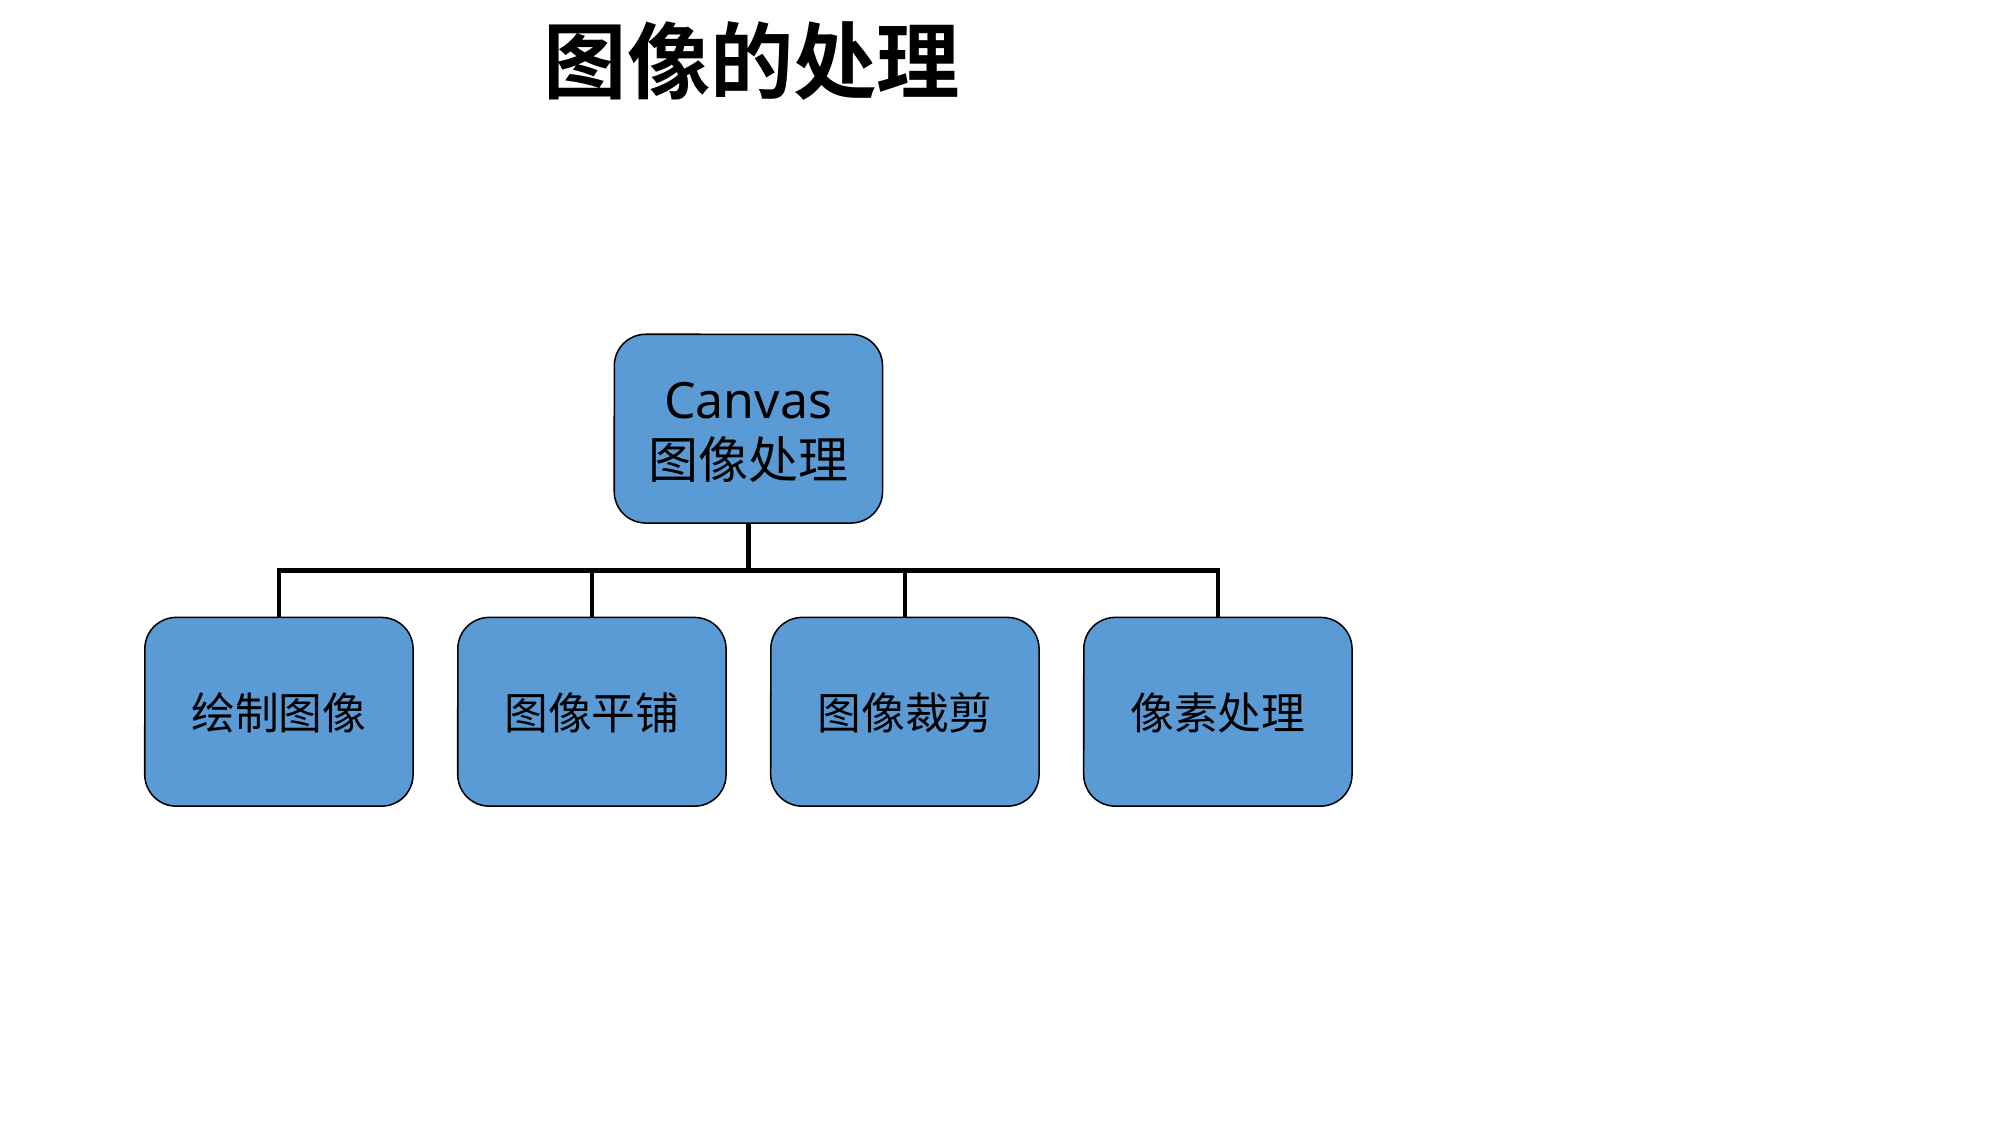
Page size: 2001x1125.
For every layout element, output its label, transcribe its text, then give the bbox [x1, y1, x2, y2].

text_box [144, 334, 1353, 807]
text_box 图像的处理 [292, 16, 1212, 102]
